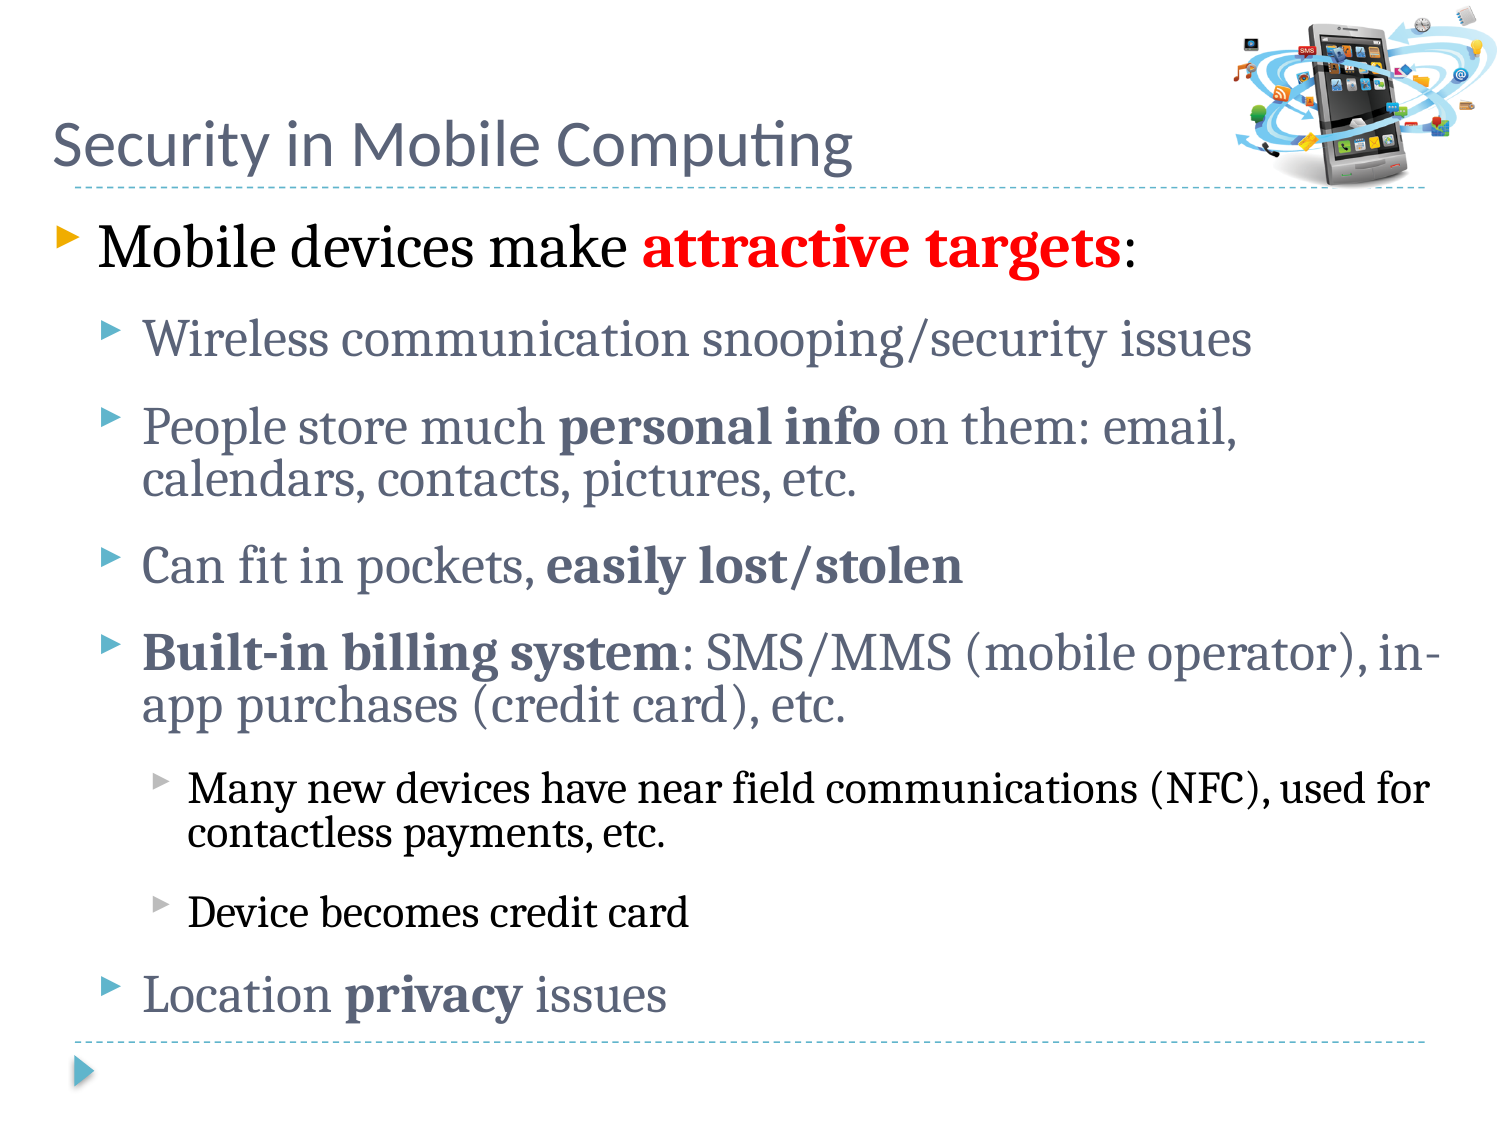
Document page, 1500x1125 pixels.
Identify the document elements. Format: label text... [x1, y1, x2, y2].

title Security in Mobile Computing [37, 24, 1275, 188]
list Mobile devices make attractive targets: Wireless communication snooping/security issues People store much personal info on them: email, calendars, contacts, pictures, etc. Can fit in pockets, easily lost/stolen Built-in billing system: SMS/MMS (mobile operator), in-app purchases (credit card), etc. Many new devices have near field communications (NFC), used for contactless payments, etc. Device becomes credit card Location privacy issues [37, 212, 1475, 1063]
picture [1224, 0, 1500, 194]
